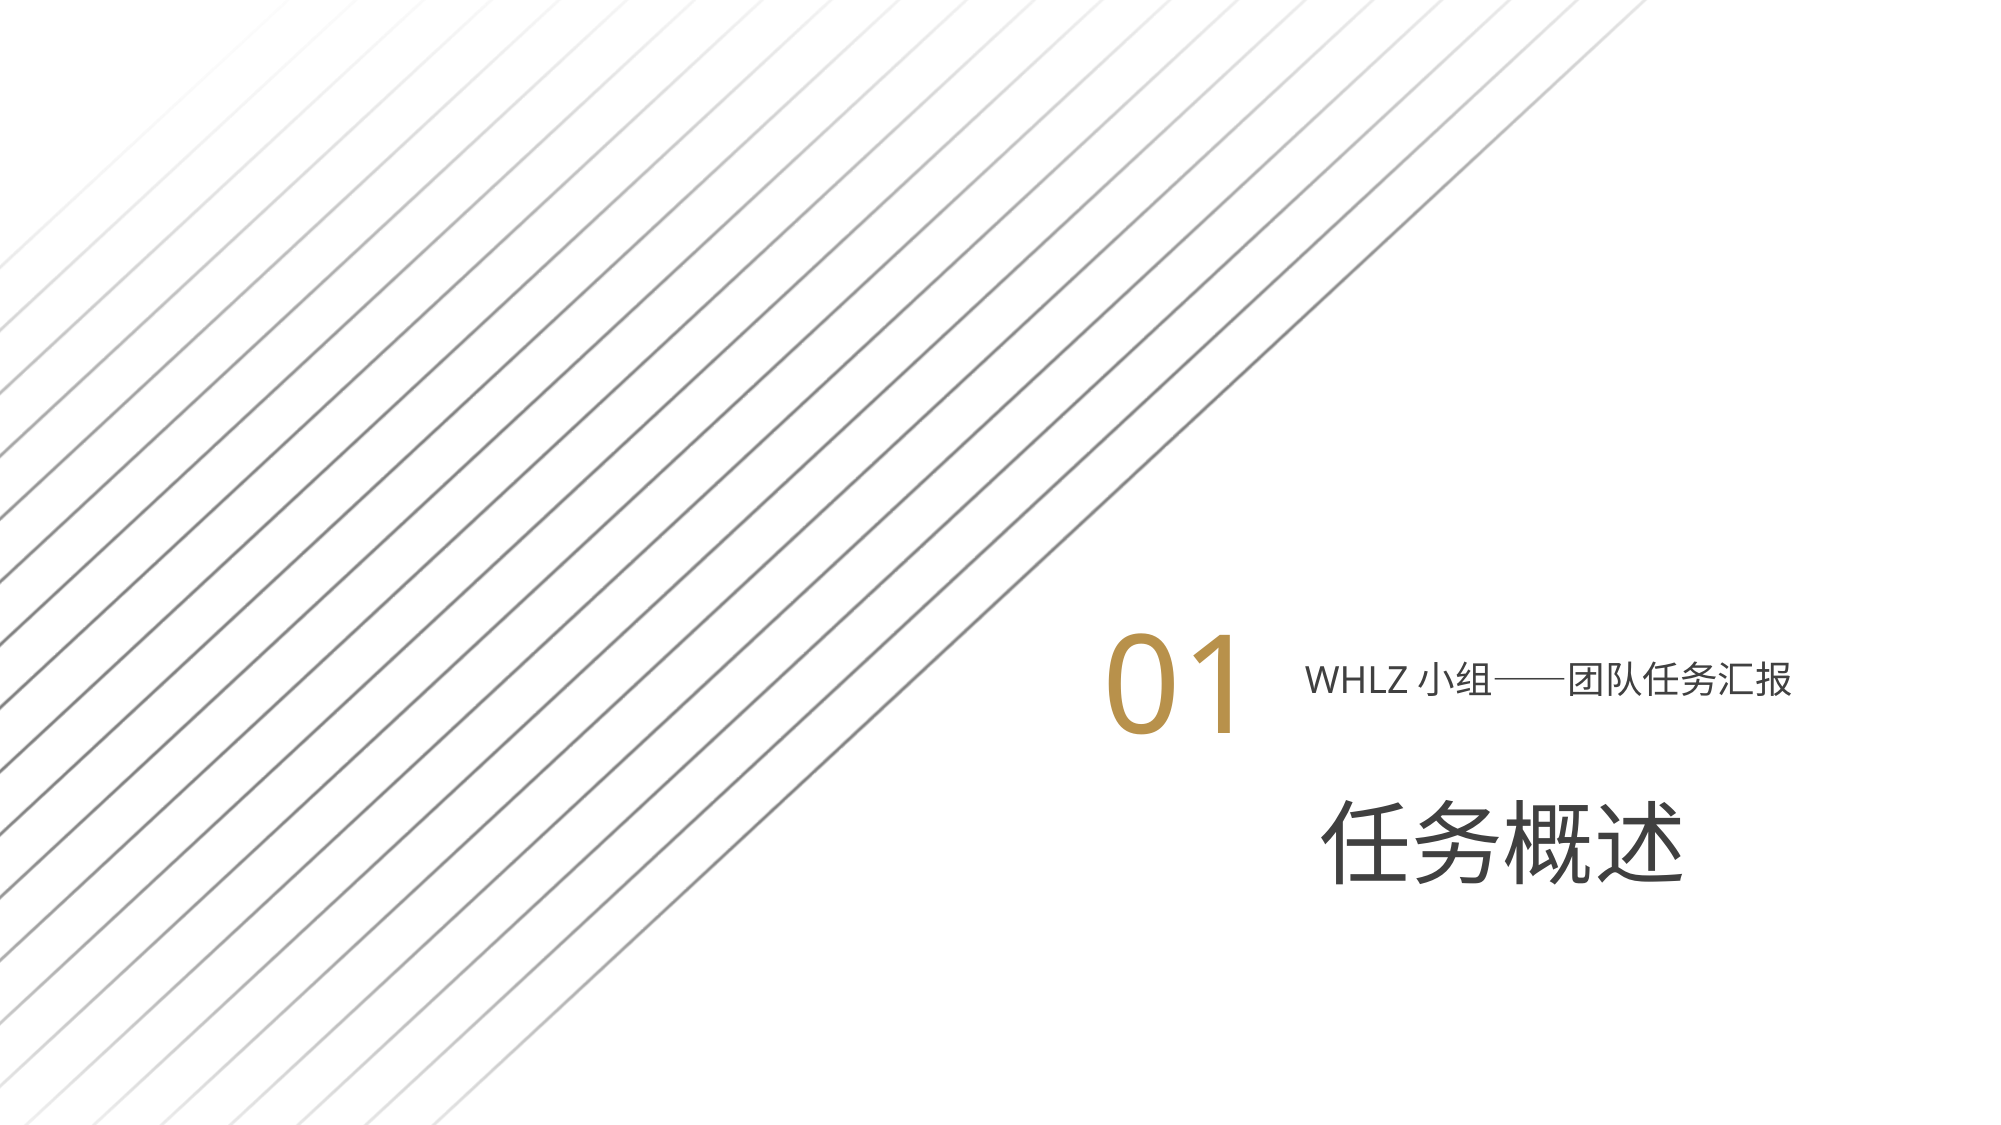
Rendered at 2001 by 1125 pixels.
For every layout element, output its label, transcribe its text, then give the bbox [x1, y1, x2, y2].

text_box WHLZ小组——团队任务汇报 [1289, 649, 1867, 709]
picture [0, 0, 2001, 1125]
text_box 01 [1088, 588, 1289, 769]
text_box 任务概述 [1088, 778, 1918, 903]
